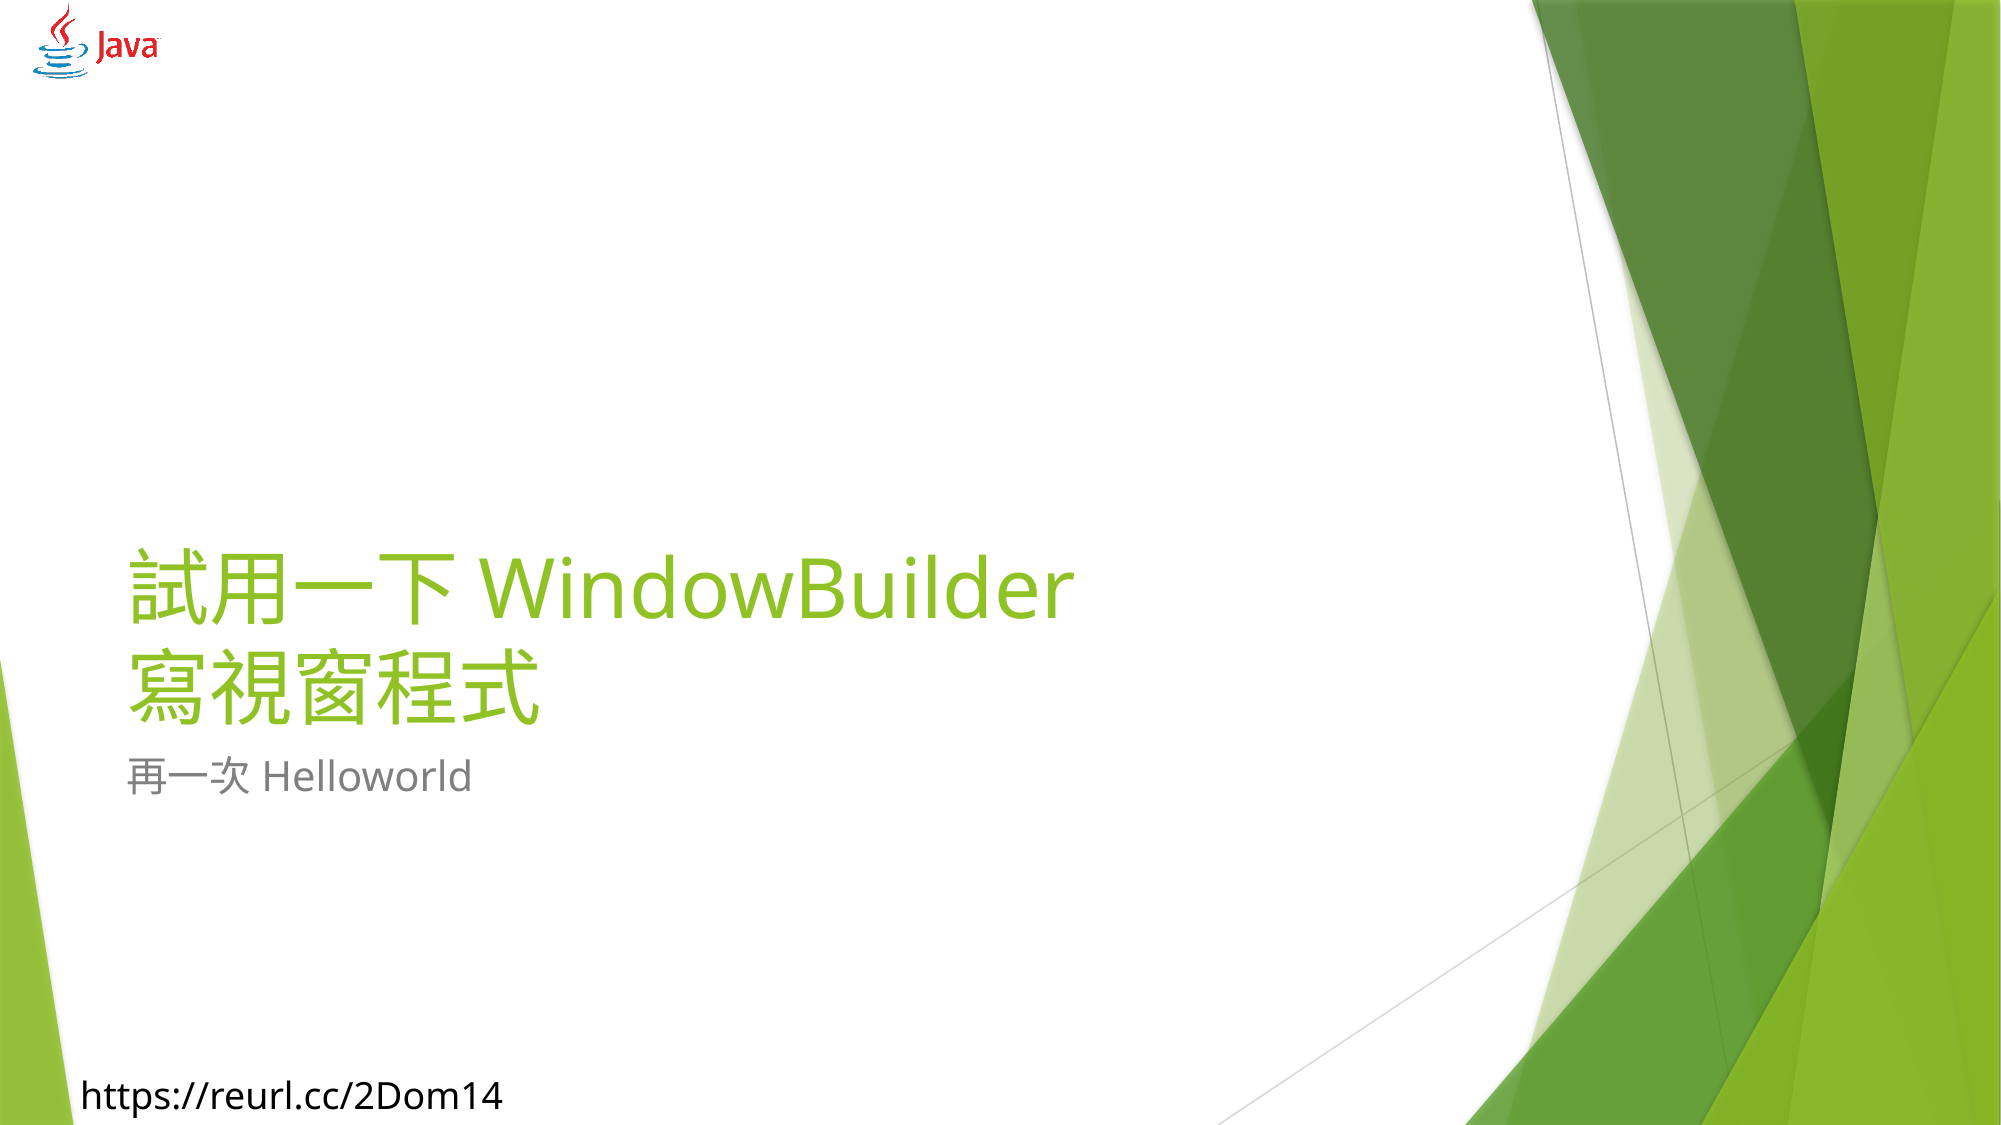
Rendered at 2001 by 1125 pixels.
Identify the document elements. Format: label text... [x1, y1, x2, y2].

picture [27, 1, 165, 79]
list 再一次Helloworld [111, 742, 1522, 884]
title 試用一下WindowBuilder 寫視窗程式 [111, 443, 1522, 742]
